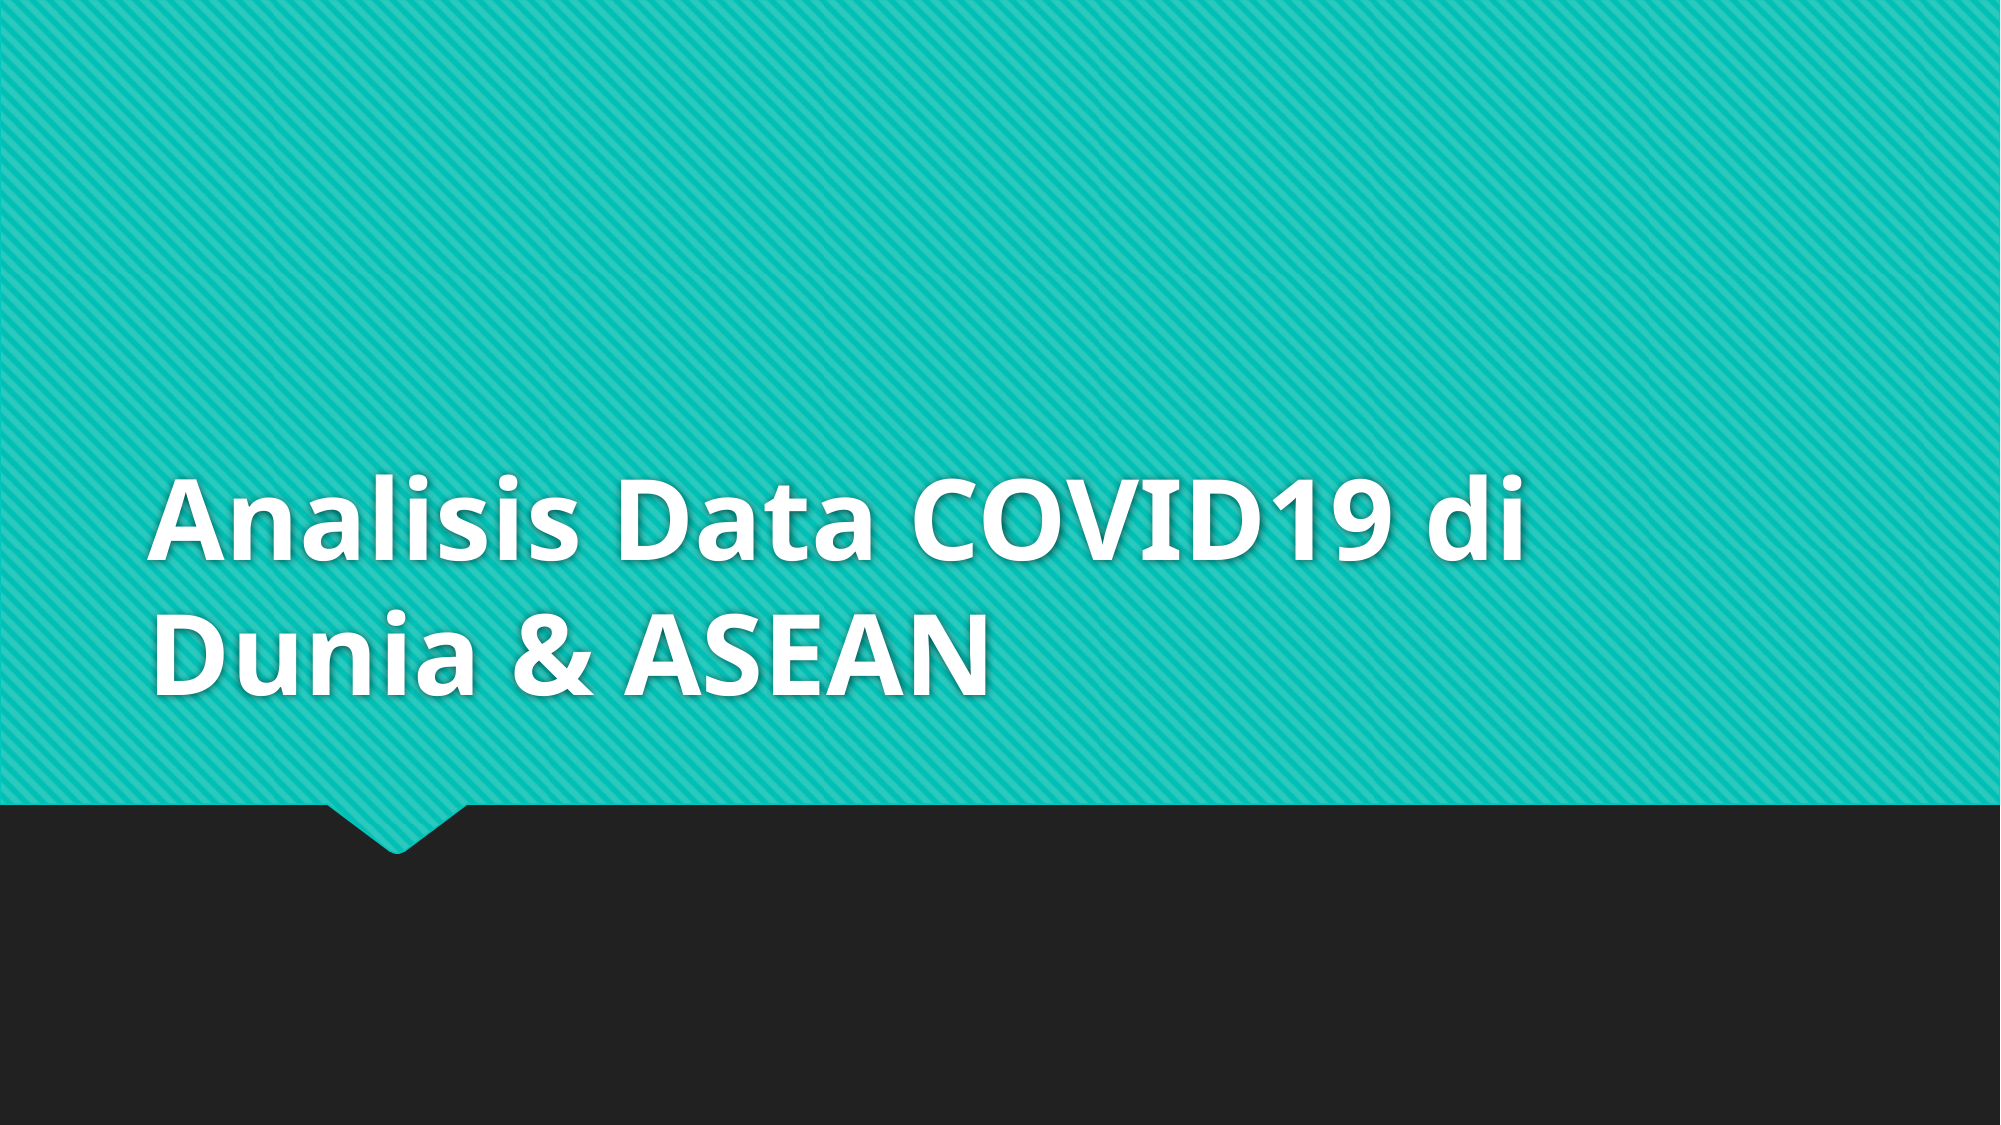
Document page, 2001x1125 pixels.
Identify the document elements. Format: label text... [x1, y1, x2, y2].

title Analisis Data COVID19 di Dunia & ASEAN [132, 237, 1868, 726]
